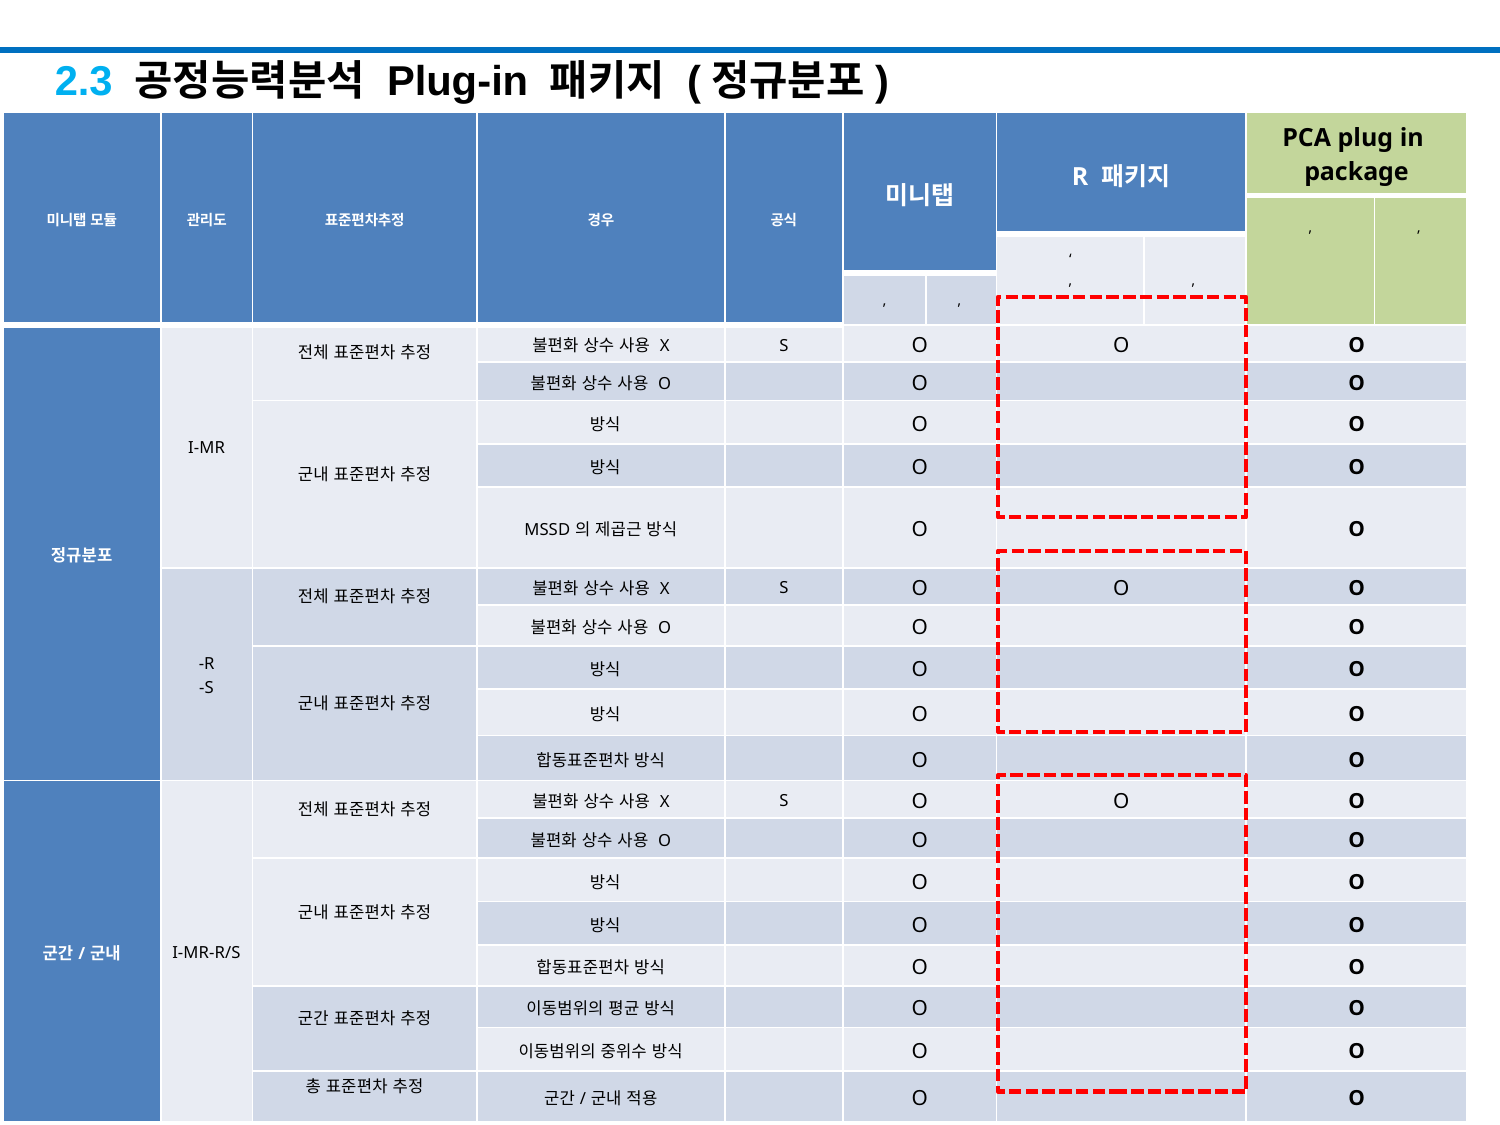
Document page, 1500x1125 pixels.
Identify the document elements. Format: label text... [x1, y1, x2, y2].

text_box 2.3 공정능력분석 Plug-in 패키지 (정규분포) [40, 59, 1093, 112]
text_box [996, 295, 1248, 519]
text_box [996, 773, 1248, 1094]
text_box [996, 549, 1248, 734]
